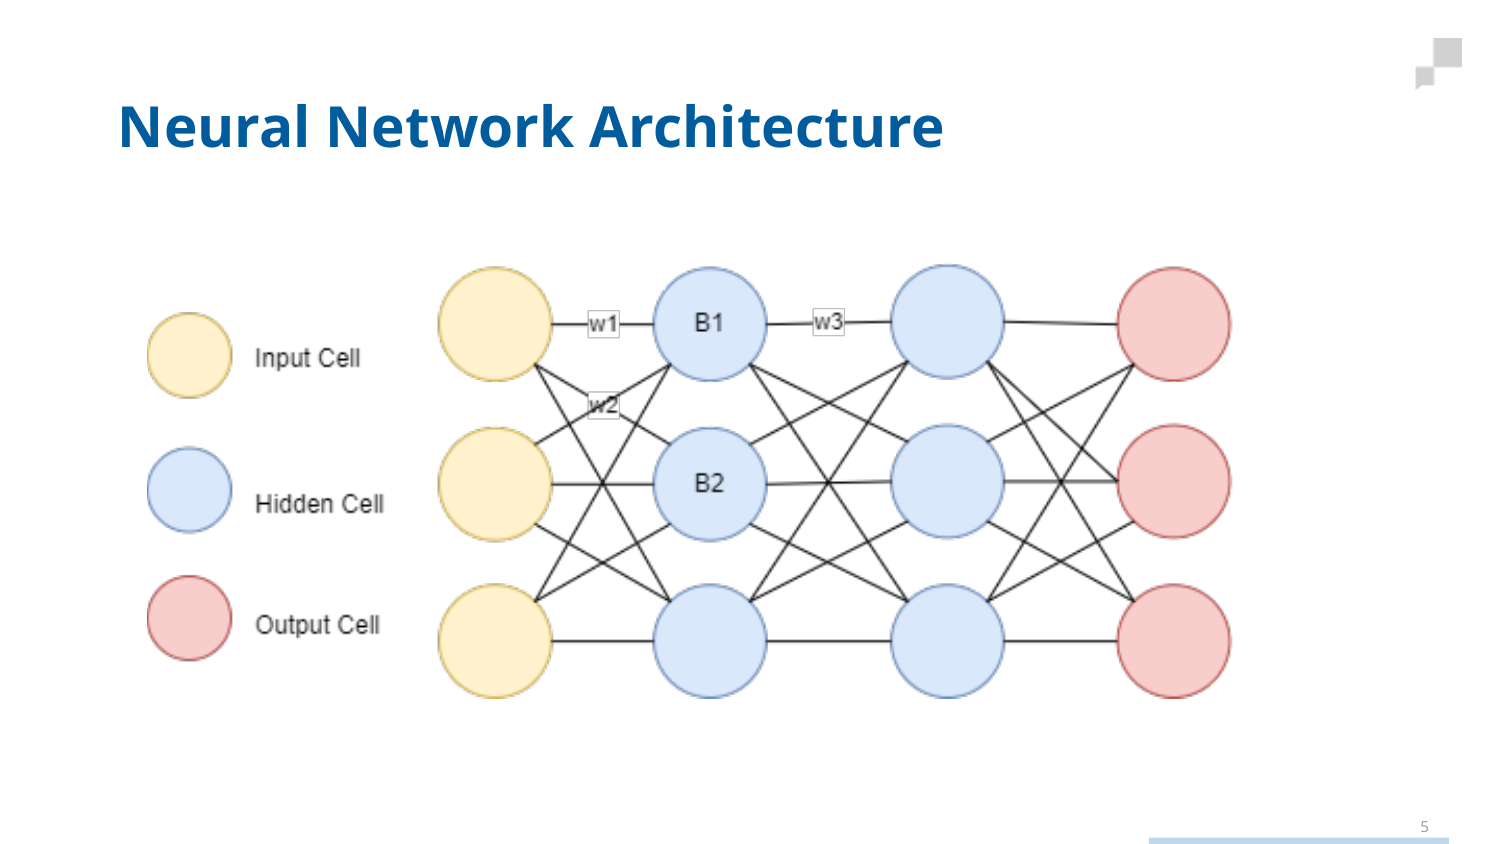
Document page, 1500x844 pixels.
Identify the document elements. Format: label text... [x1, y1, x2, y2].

picture [1411, 38, 1462, 90]
title Neural Network Architecture [103, 91, 1376, 169]
picture [147, 209, 1270, 699]
